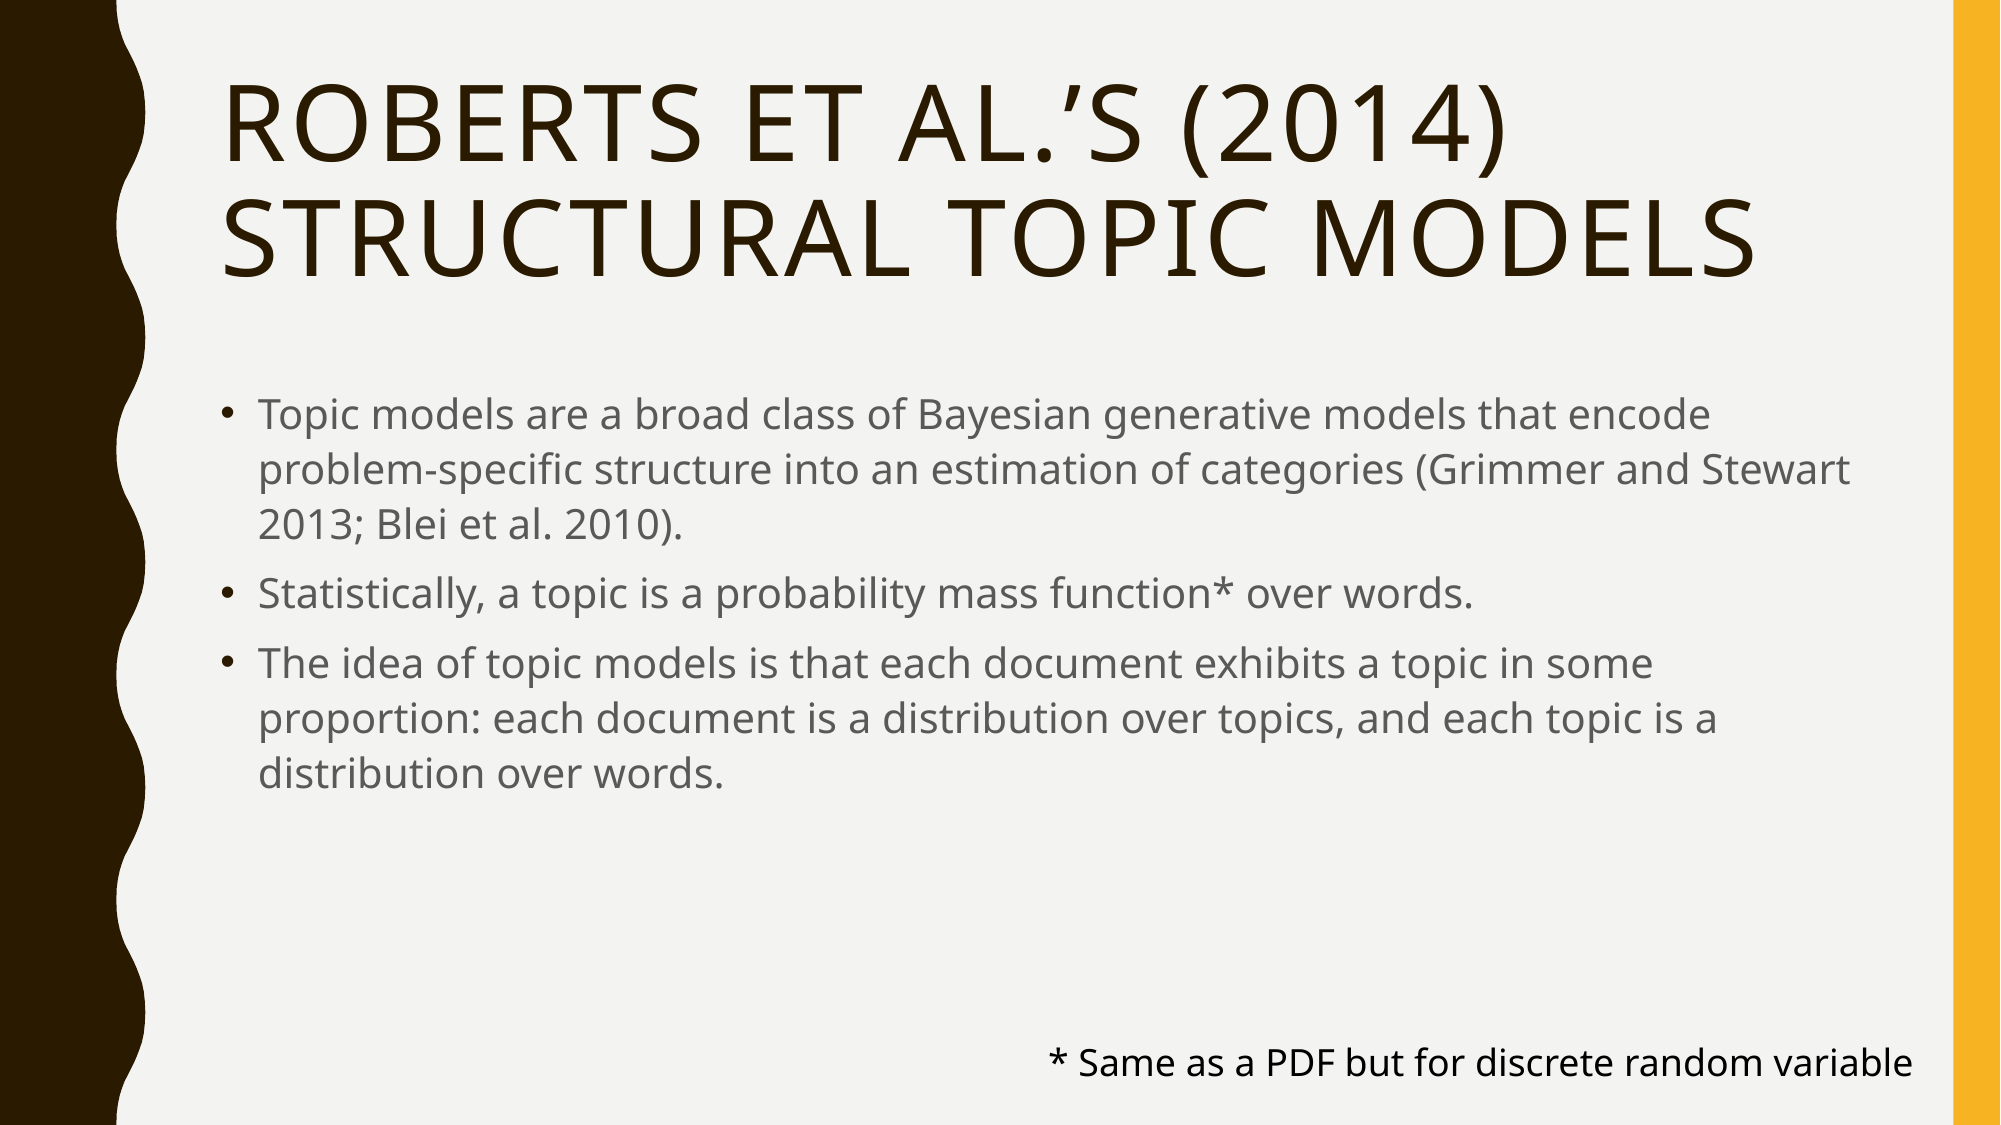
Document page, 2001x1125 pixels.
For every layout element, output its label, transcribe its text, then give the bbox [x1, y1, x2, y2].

title Roberts et al.’s (2014) Structural Topic Models [205, 62, 1875, 308]
text_box * Same as a PDF but for discrete random variable [1033, 1031, 1930, 1092]
list Topic models are a broad class of Bayesian generative models that encode problem-specific structure into an estimation of categories (Grimmer and Stewart 2013; Blei et al. 2010). Statistically, a topic is a probability mass function* over words. The idea of topic models is that each document exhibits a topic in some proportion: each document is a distribution over topics, and each topic is a distribution over words. [205, 375, 1875, 965]
